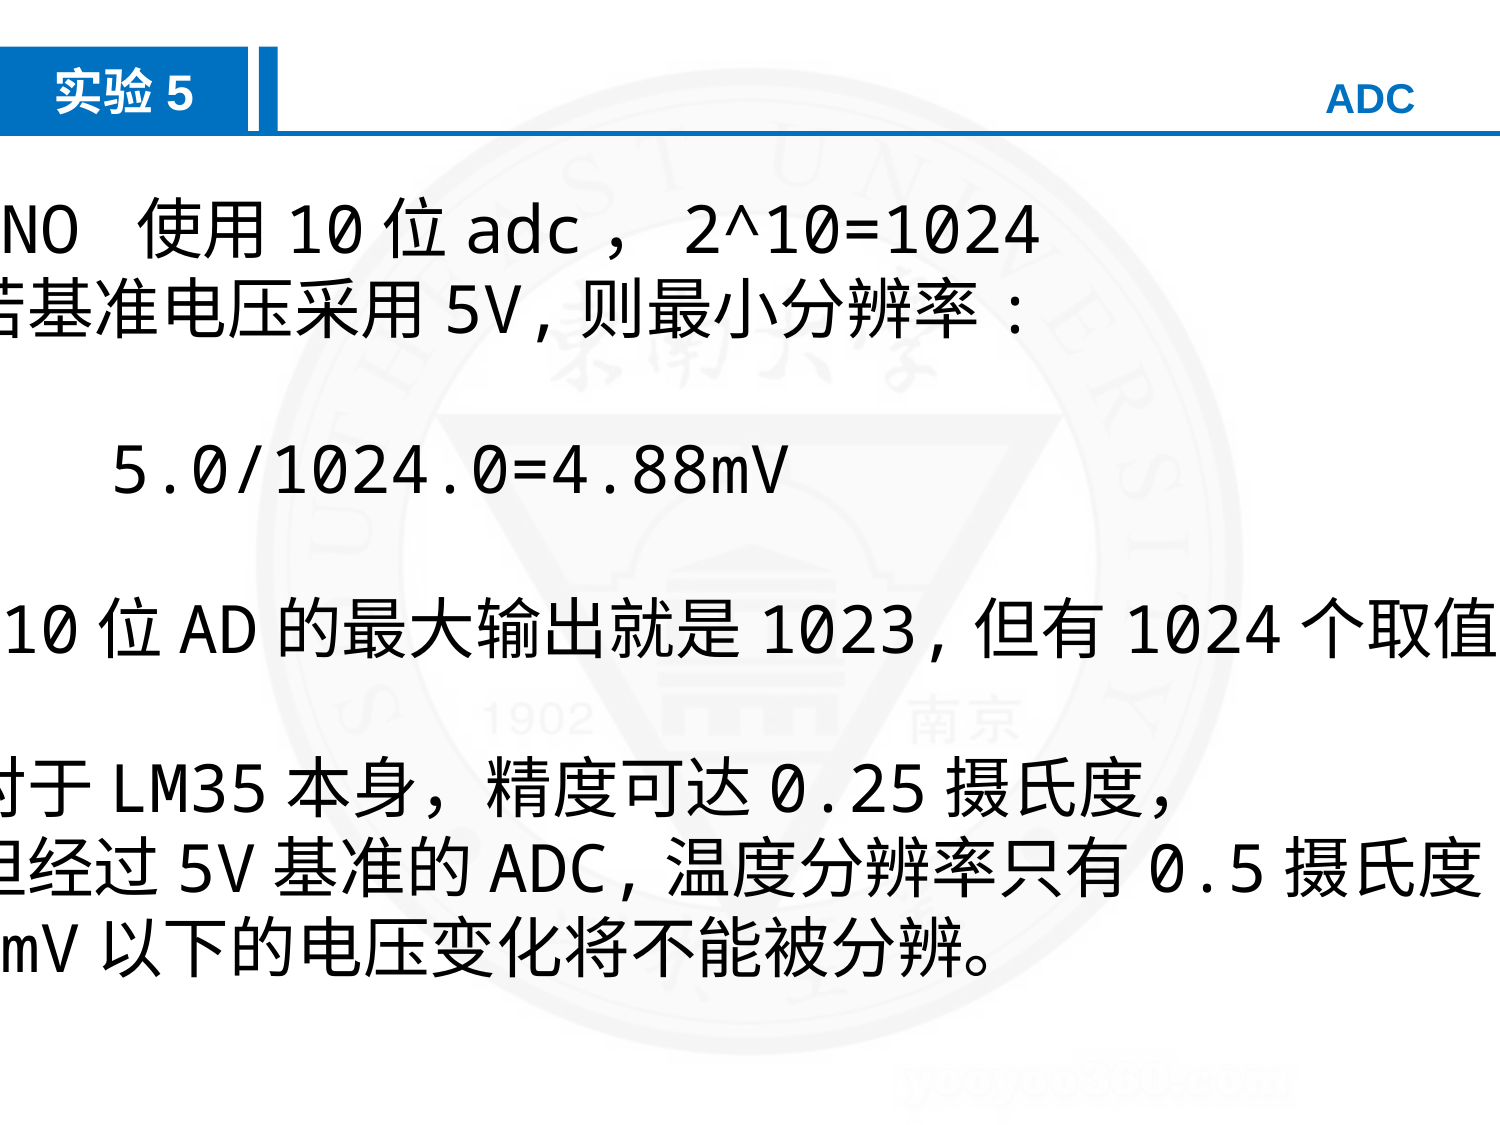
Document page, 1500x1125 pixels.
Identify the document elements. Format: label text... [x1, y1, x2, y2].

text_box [0, 46, 278, 133]
text_box ADC [833, 64, 1431, 130]
text_box UNO 使用10位adc，2^10=1024 若基准电压采用5V,则最小分辨率: 5.0/1024.0=4.88mV *10位AD的最大输出就是1023,但有1024个取值。 对于LM35本身，精度可达0.25摄氏度， 但经过5V基准的ADC,温度分辨率只有0.5摄氏度, 5mV以下的电压变化将不能被分辨。 [0, 179, 1500, 994]
